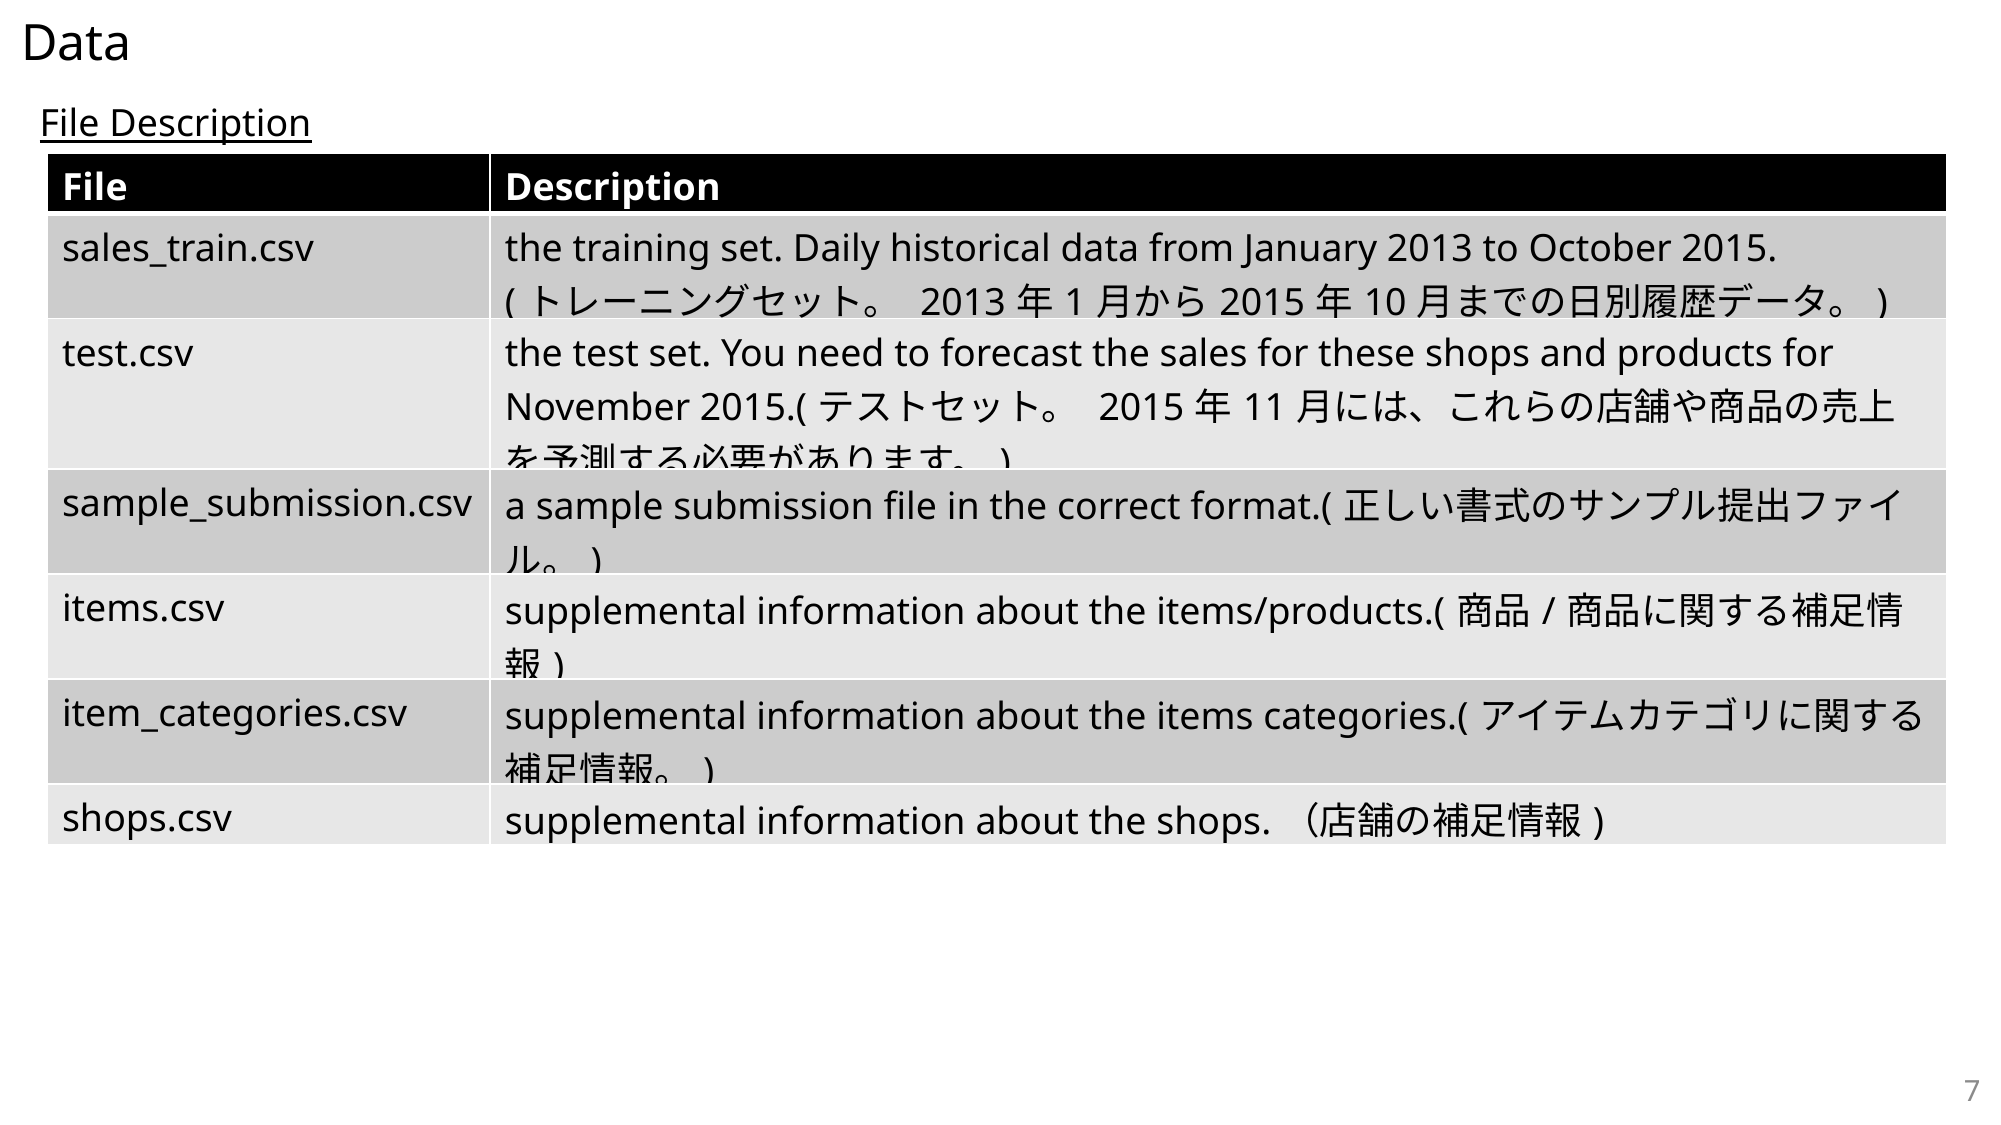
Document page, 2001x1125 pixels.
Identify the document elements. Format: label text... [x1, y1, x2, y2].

table_cell the training set. Daily historical data from January 2013 to October 2015. (トレーニングセット。 2013年1月から2015年10月までの日別履歴データ。) [491, 216, 1946, 318]
table_cell items.csv [48, 575, 489, 678]
table_cell item_categories.csv [48, 680, 489, 783]
table_cell a sample submission file in the correct format.(正しい書式のサンプル提出ファイル。) [491, 470, 1946, 573]
table_cell supplemental information about the items/products.(商品/商品に関する補足情報) [491, 575, 1946, 678]
slide_number 7 [1545, 1061, 1996, 1122]
table_cell test.csv [48, 319, 489, 468]
text_box Data [6, 3, 2000, 100]
table_header Description [491, 154, 1946, 211]
table_cell sales_train.csv [48, 216, 489, 318]
text_box File Description [24, 100, 1972, 152]
table_cell supplemental information about the items categories.(アイテムカテゴリに関する補足情報。) [491, 680, 1946, 783]
table_cell supplemental information about the shops.（店舗の補足情報) [491, 785, 1946, 844]
table_cell shops.csv [48, 785, 489, 844]
table_cell the test set. You need to forecast the sales for these shops and products for November 2015.(テストセット。 2015年11月には、これらの店舗や商品の売上を予測する必要があります。) [491, 319, 1946, 468]
table_cell sample_submission.csv [48, 470, 489, 573]
table_header File [48, 154, 489, 211]
